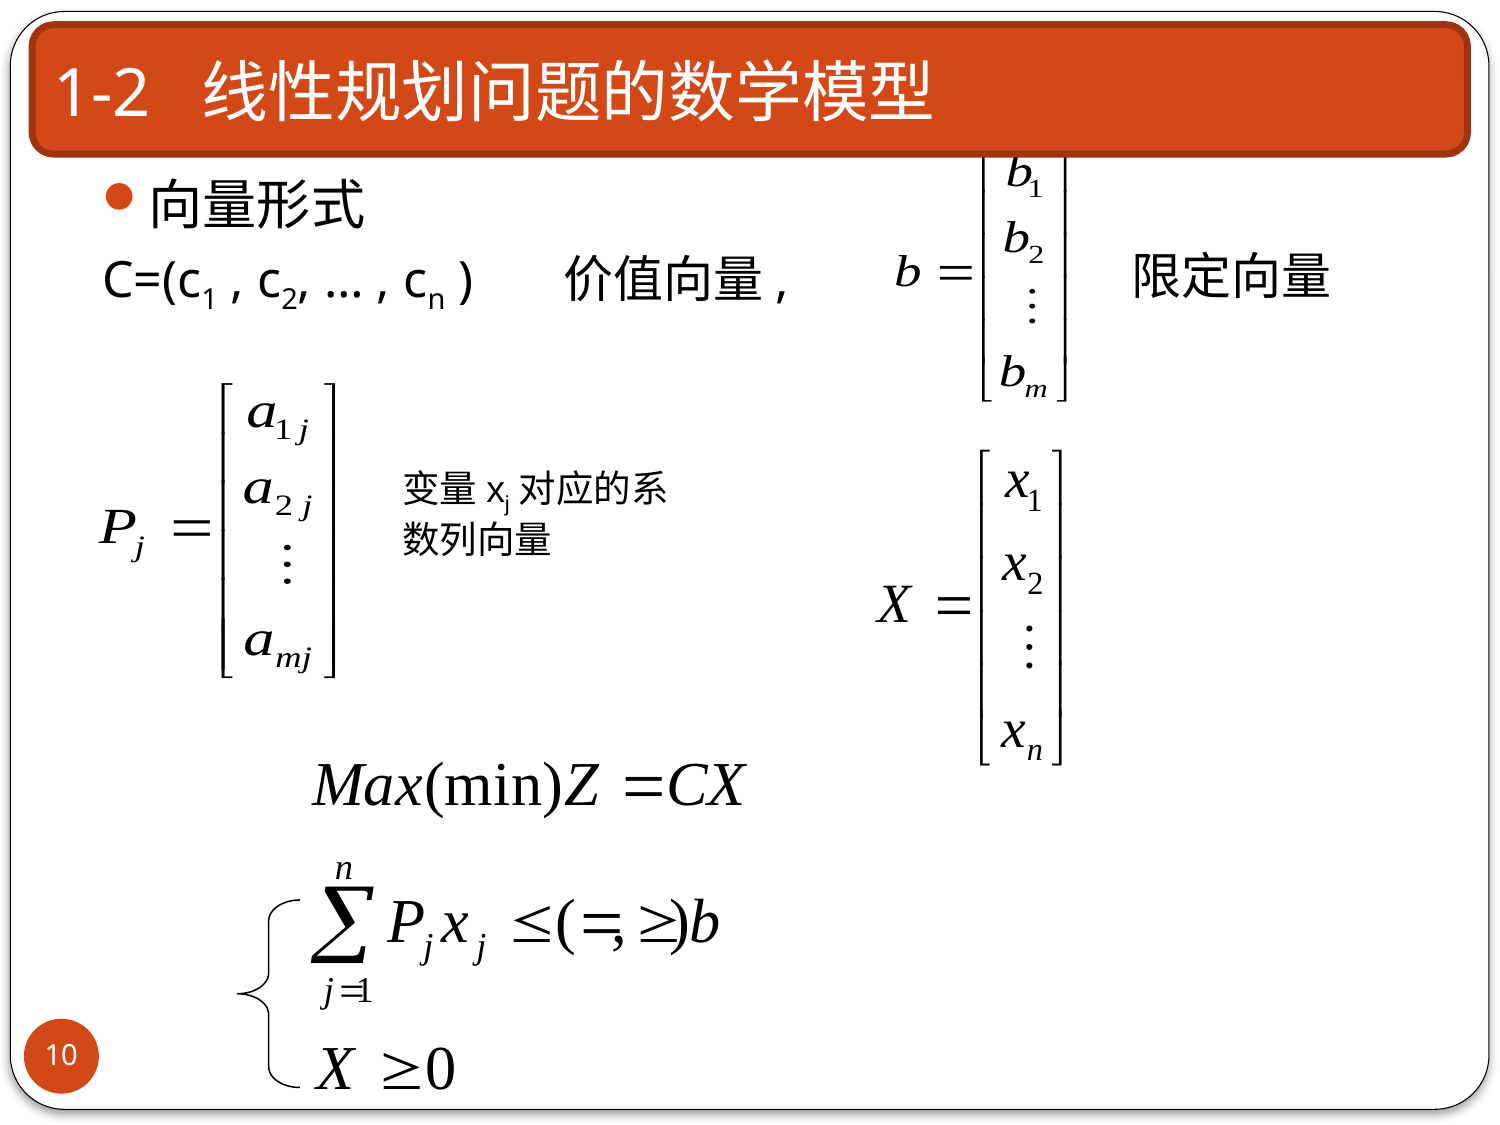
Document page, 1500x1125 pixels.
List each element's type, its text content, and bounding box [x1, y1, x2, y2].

text_box 变量xj对应的系数列向量 [387, 457, 713, 569]
text_box 1-2 线性规划问题的数学模型 [28, 21, 1472, 158]
slide_number 10 [23, 1018, 99, 1094]
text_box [301, 749, 770, 1105]
text_box 限定向量 [1117, 237, 1355, 313]
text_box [87, 374, 359, 688]
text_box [887, 137, 1090, 413]
list 向量形式 C=(c1 , c2, … , cn ) 价值向量, [87, 162, 813, 363]
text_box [864, 437, 1082, 780]
text_box [237, 900, 294, 1088]
